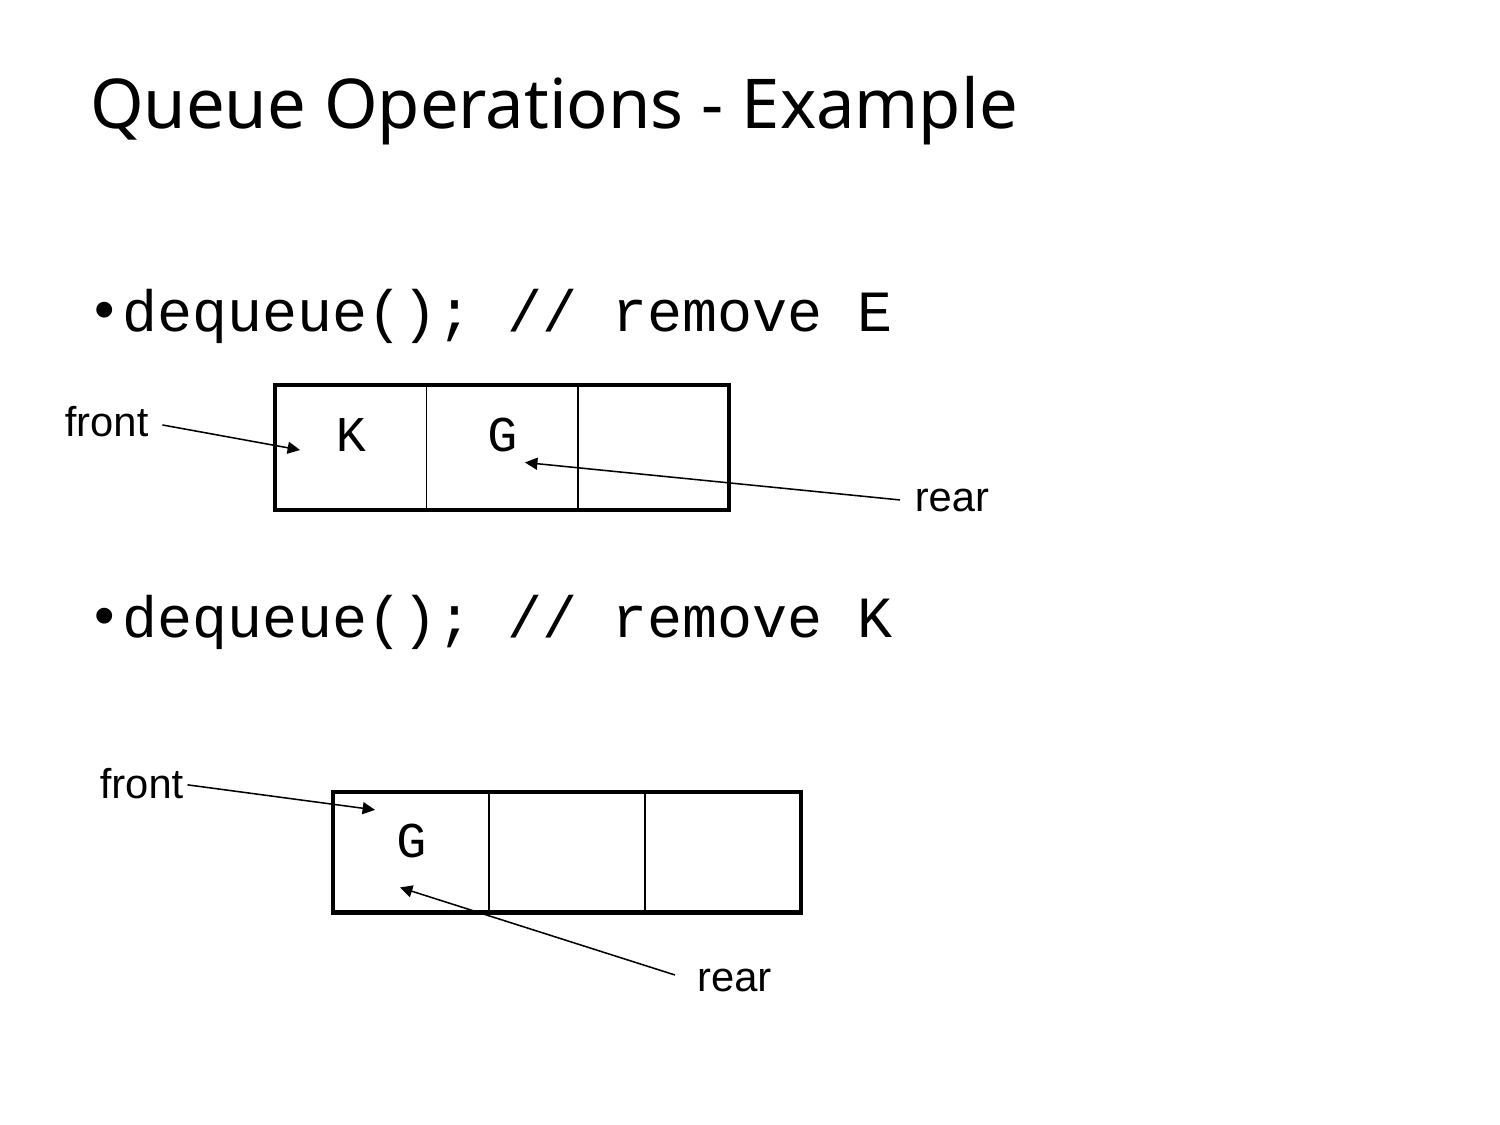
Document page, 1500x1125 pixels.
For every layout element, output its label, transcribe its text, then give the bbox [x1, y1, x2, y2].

title Queue Operations - Example [75, 12, 1325, 200]
text_box [399, 885, 676, 976]
table_header K [277, 387, 426, 508]
table_header G [427, 387, 577, 508]
text_box [525, 457, 901, 501]
table_header [646, 794, 799, 910]
text_box front [50, 387, 164, 453]
text_box front [84, 749, 199, 814]
table_header [490, 794, 644, 910]
list dequeue(); // remove E dequeue(); // remove K [79, 273, 1380, 934]
table_header [579, 387, 727, 482]
text_box rear [682, 941, 787, 1007]
text_box rear [900, 462, 1005, 528]
text_box [162, 424, 301, 454]
text_box [187, 784, 376, 815]
table_header [579, 469, 727, 508]
table_header G [335, 794, 488, 910]
